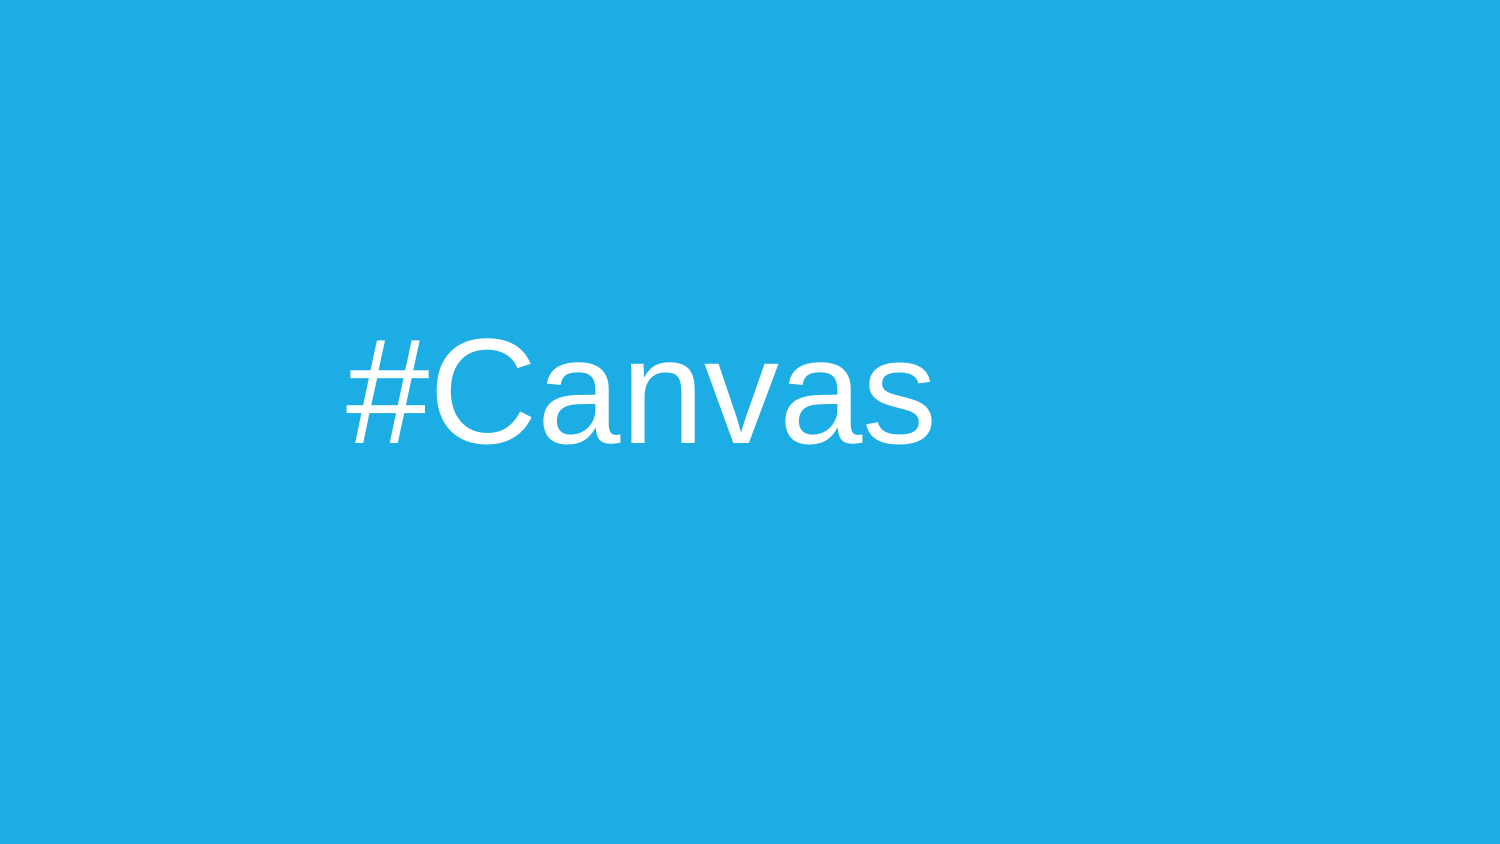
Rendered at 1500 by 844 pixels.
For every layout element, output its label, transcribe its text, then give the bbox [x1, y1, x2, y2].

text_box #Canvas [331, 123, 1256, 616]
